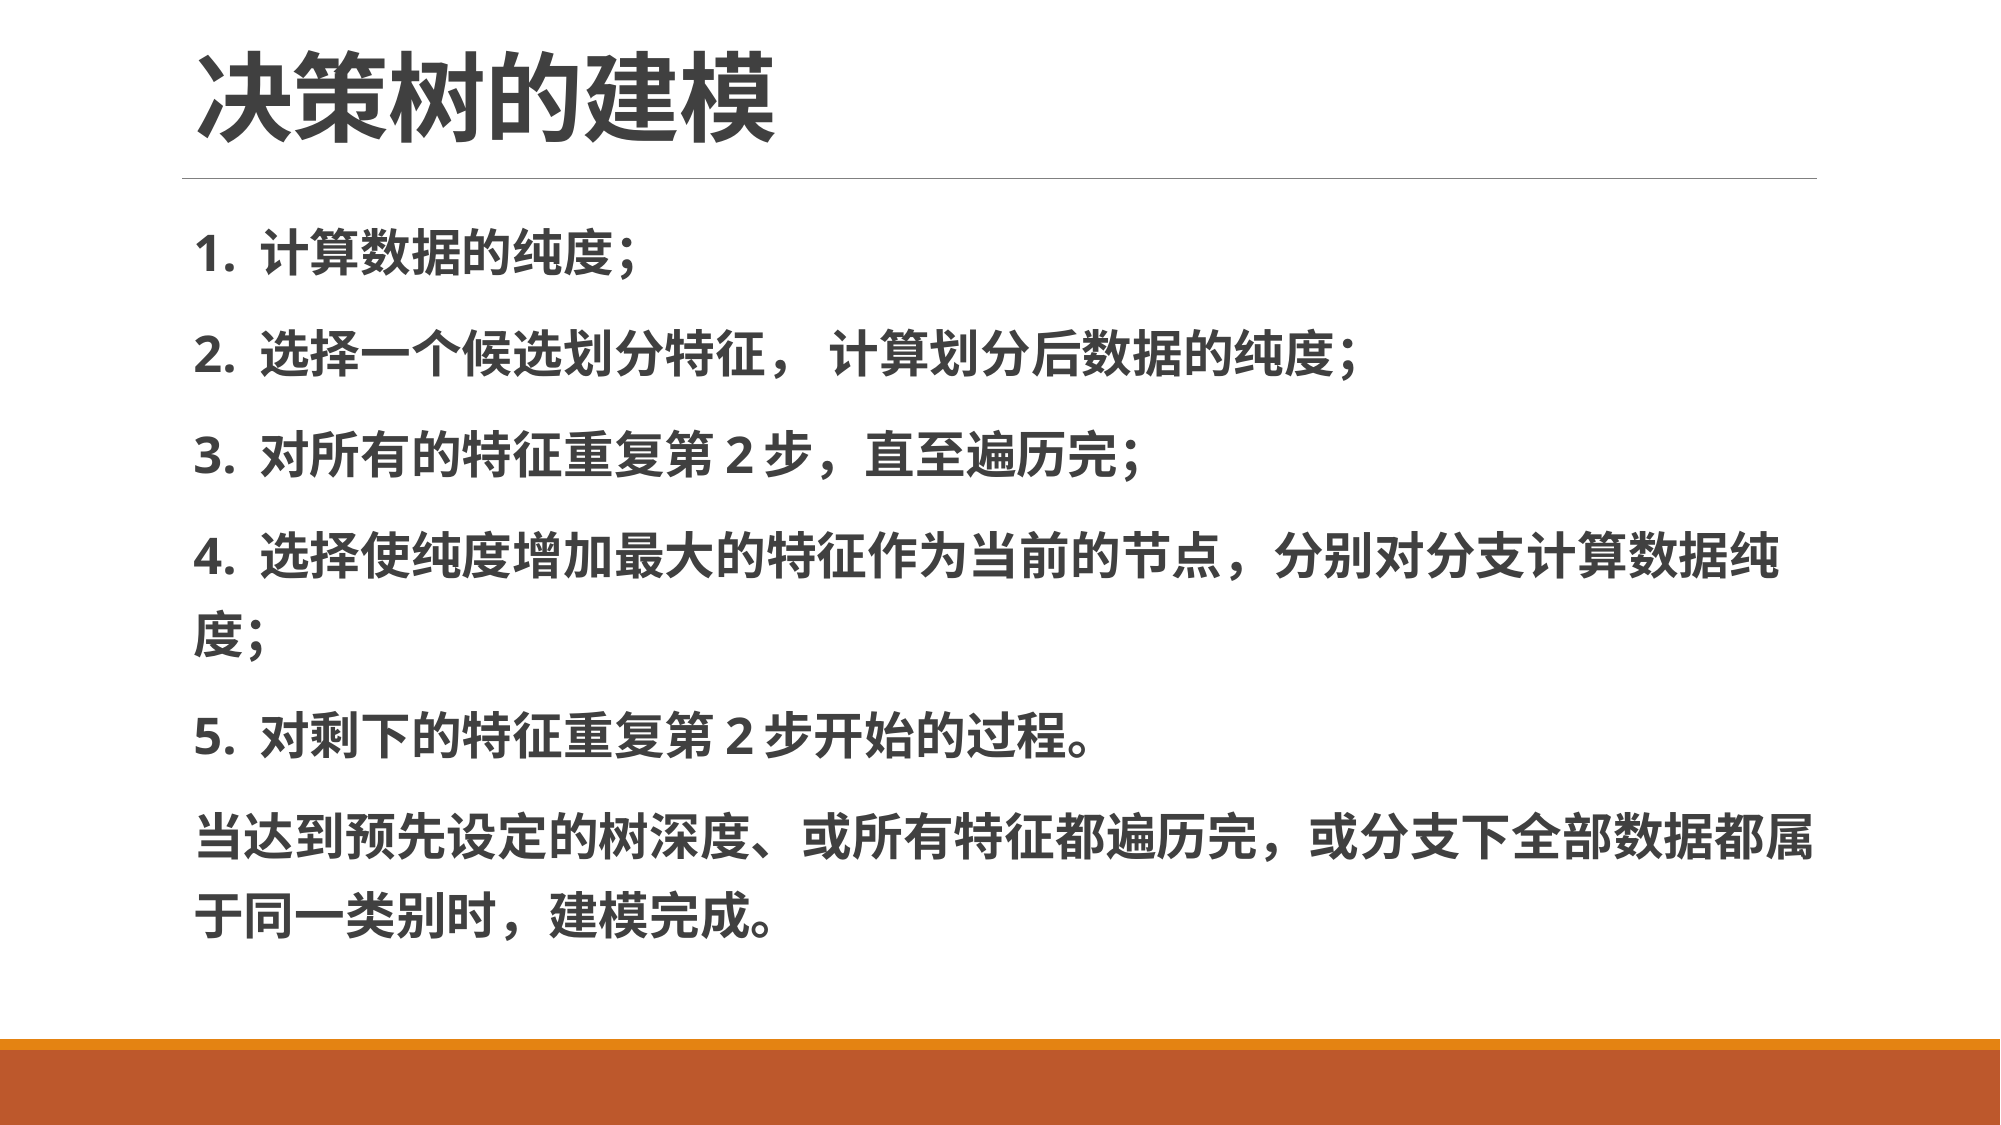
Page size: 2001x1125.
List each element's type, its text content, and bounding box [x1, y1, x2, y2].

title 决策树的建模 [180, 47, 1830, 163]
list 1. 计算数据的纯度； 2. 选择一个候选划分特征， 计算划分后数据的纯度； 3. 对所有的特征重复第2步，直至遍历完； 4. 选择使纯度增加最大的特征作为当前的节点，分别对分支计算数据纯度； 5. 对剩下的特征重复第2步开始的过程。 当达到预先设定的树深度、或所有特征都遍历完，或分支下全部数据都属于同一类别时，建模完成。 [180, 194, 1830, 963]
